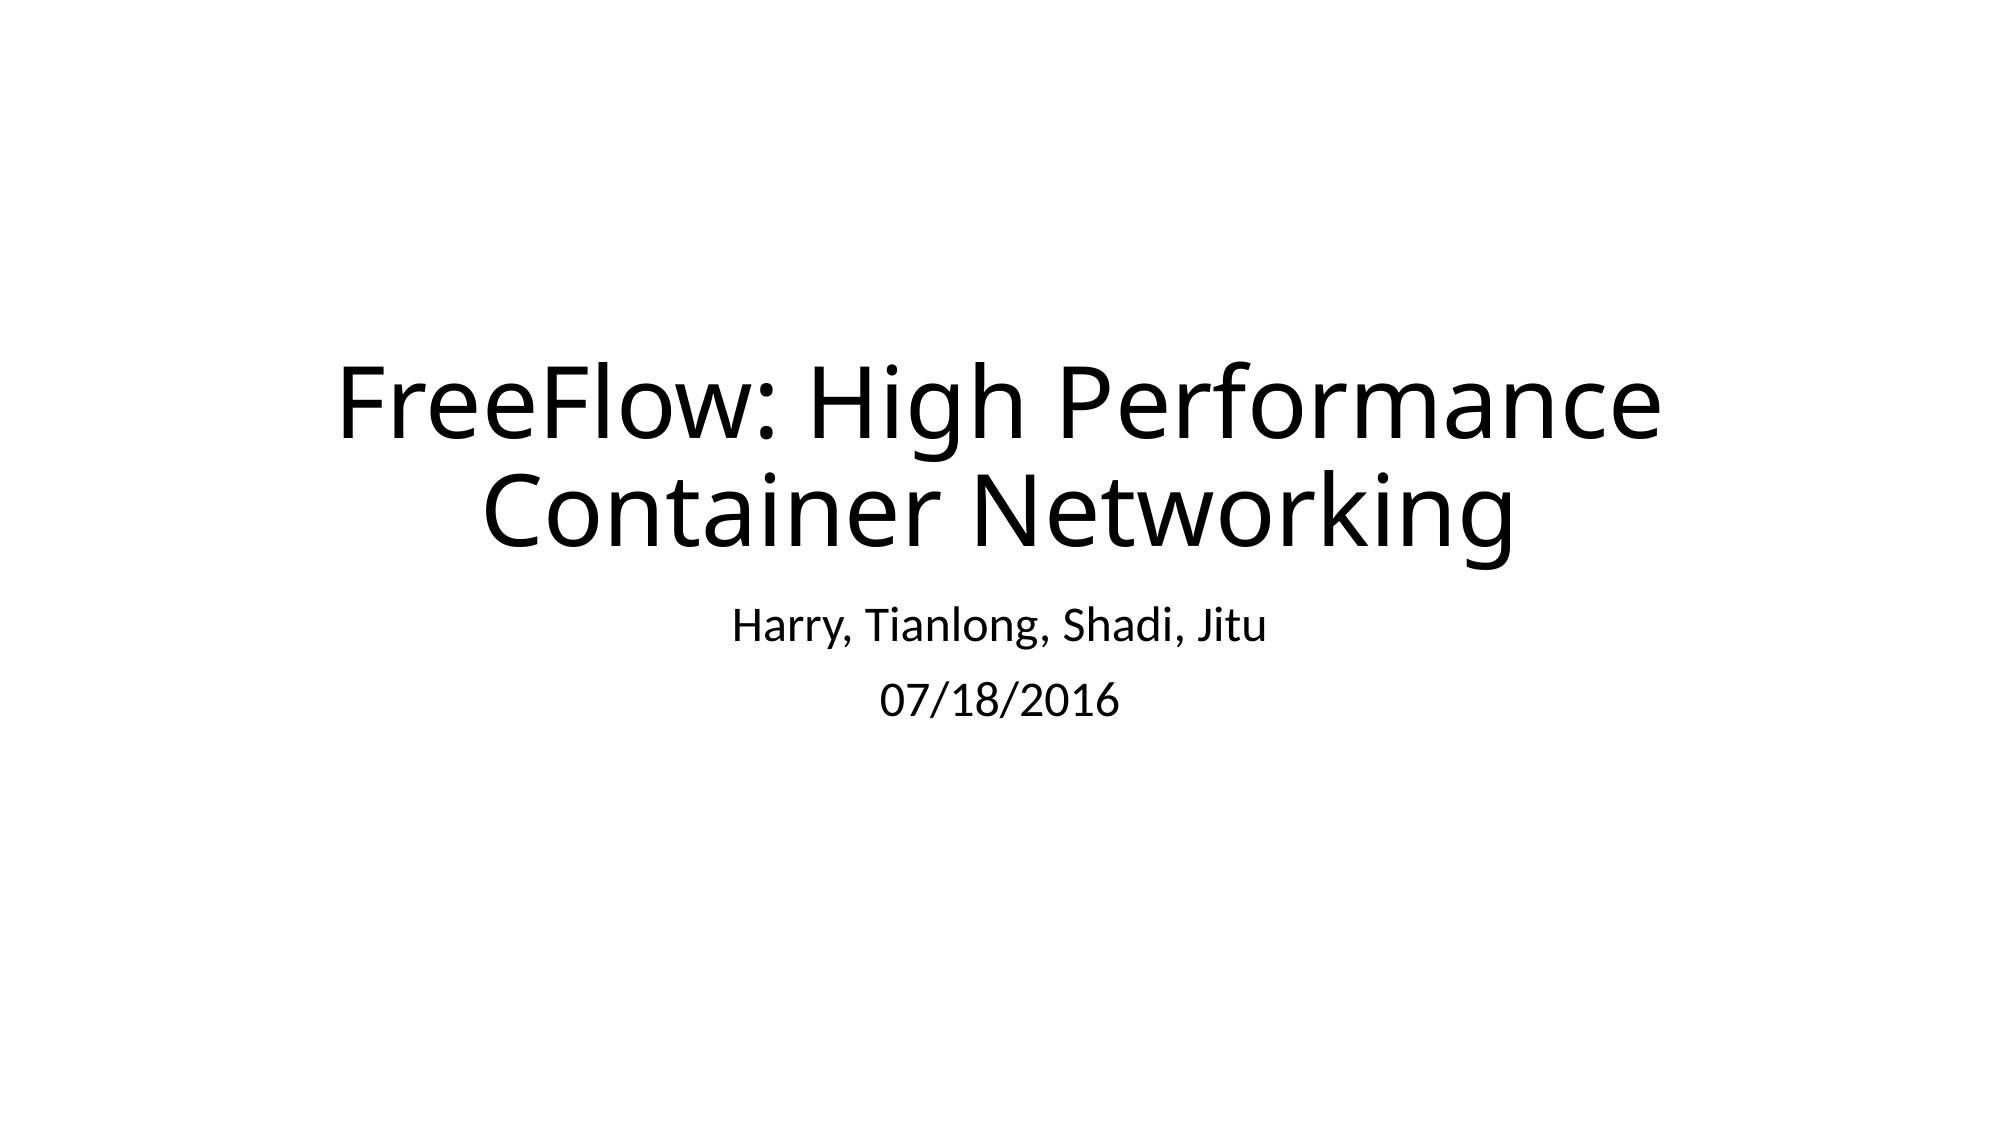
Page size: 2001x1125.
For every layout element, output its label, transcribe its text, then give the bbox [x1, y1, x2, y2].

subtitle Harry, Tianlong, Shadi, Jitu 07/18/2016 [249, 590, 1750, 863]
title FreeFlow: High Performance Container Networking [249, 184, 1750, 576]
